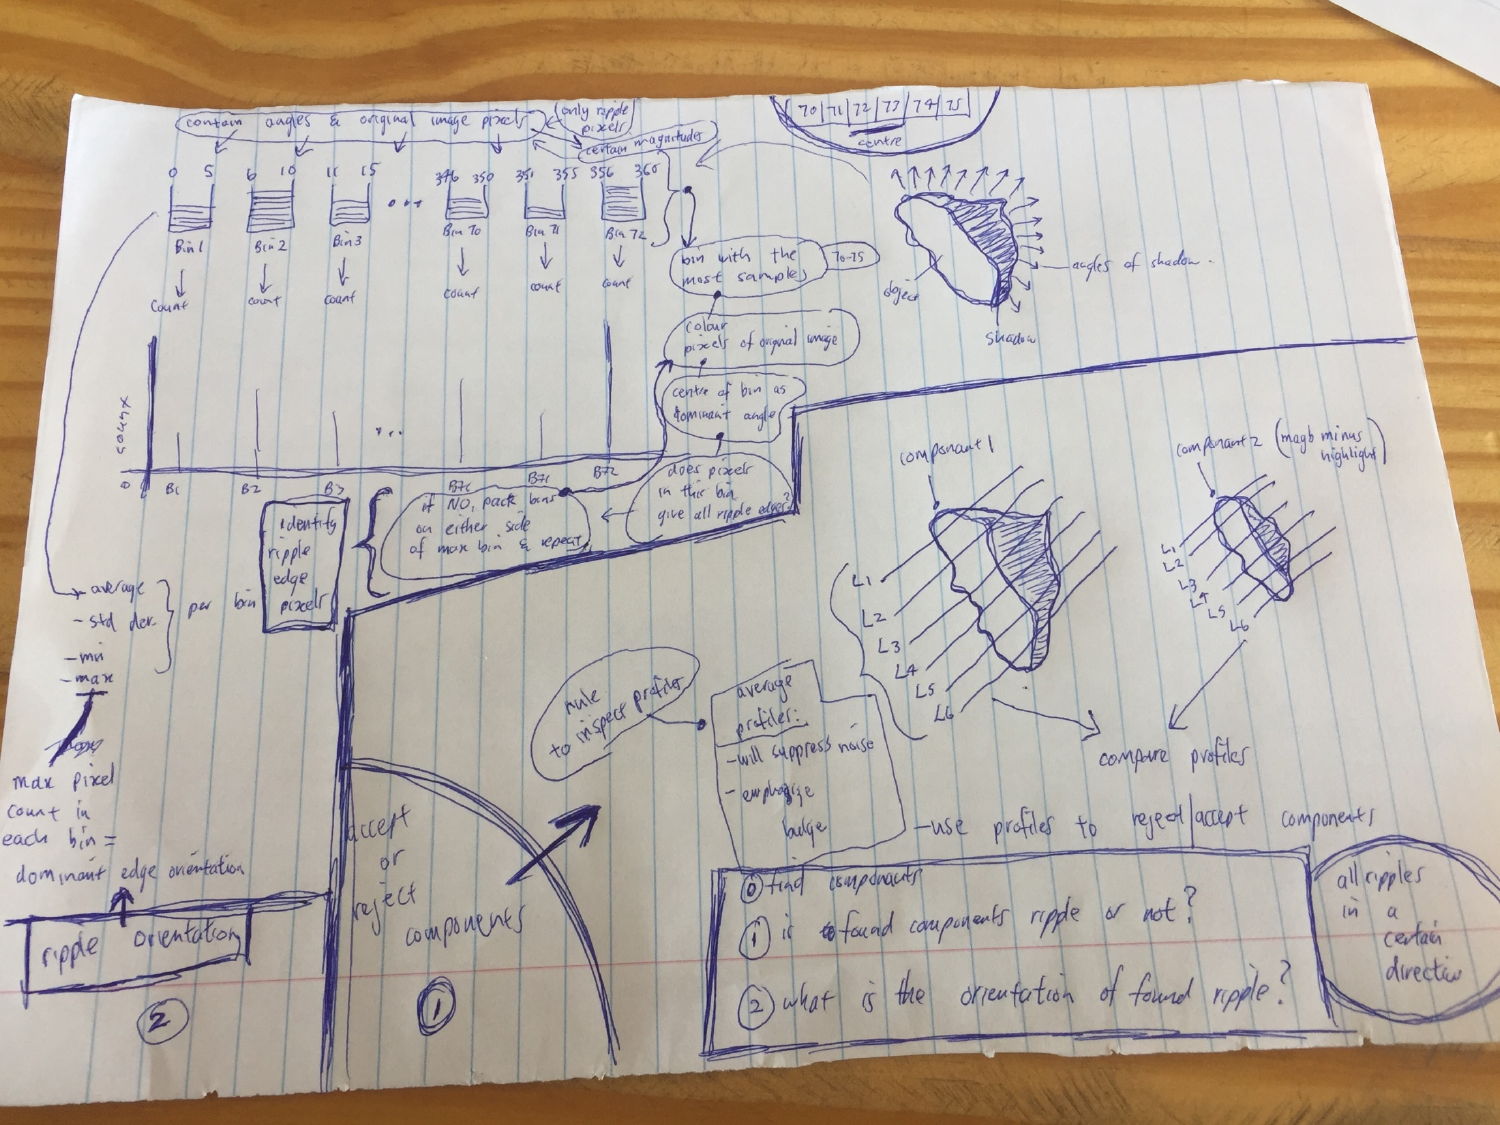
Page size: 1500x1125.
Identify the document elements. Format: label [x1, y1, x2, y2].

list [0, 0, 1500, 1125]
